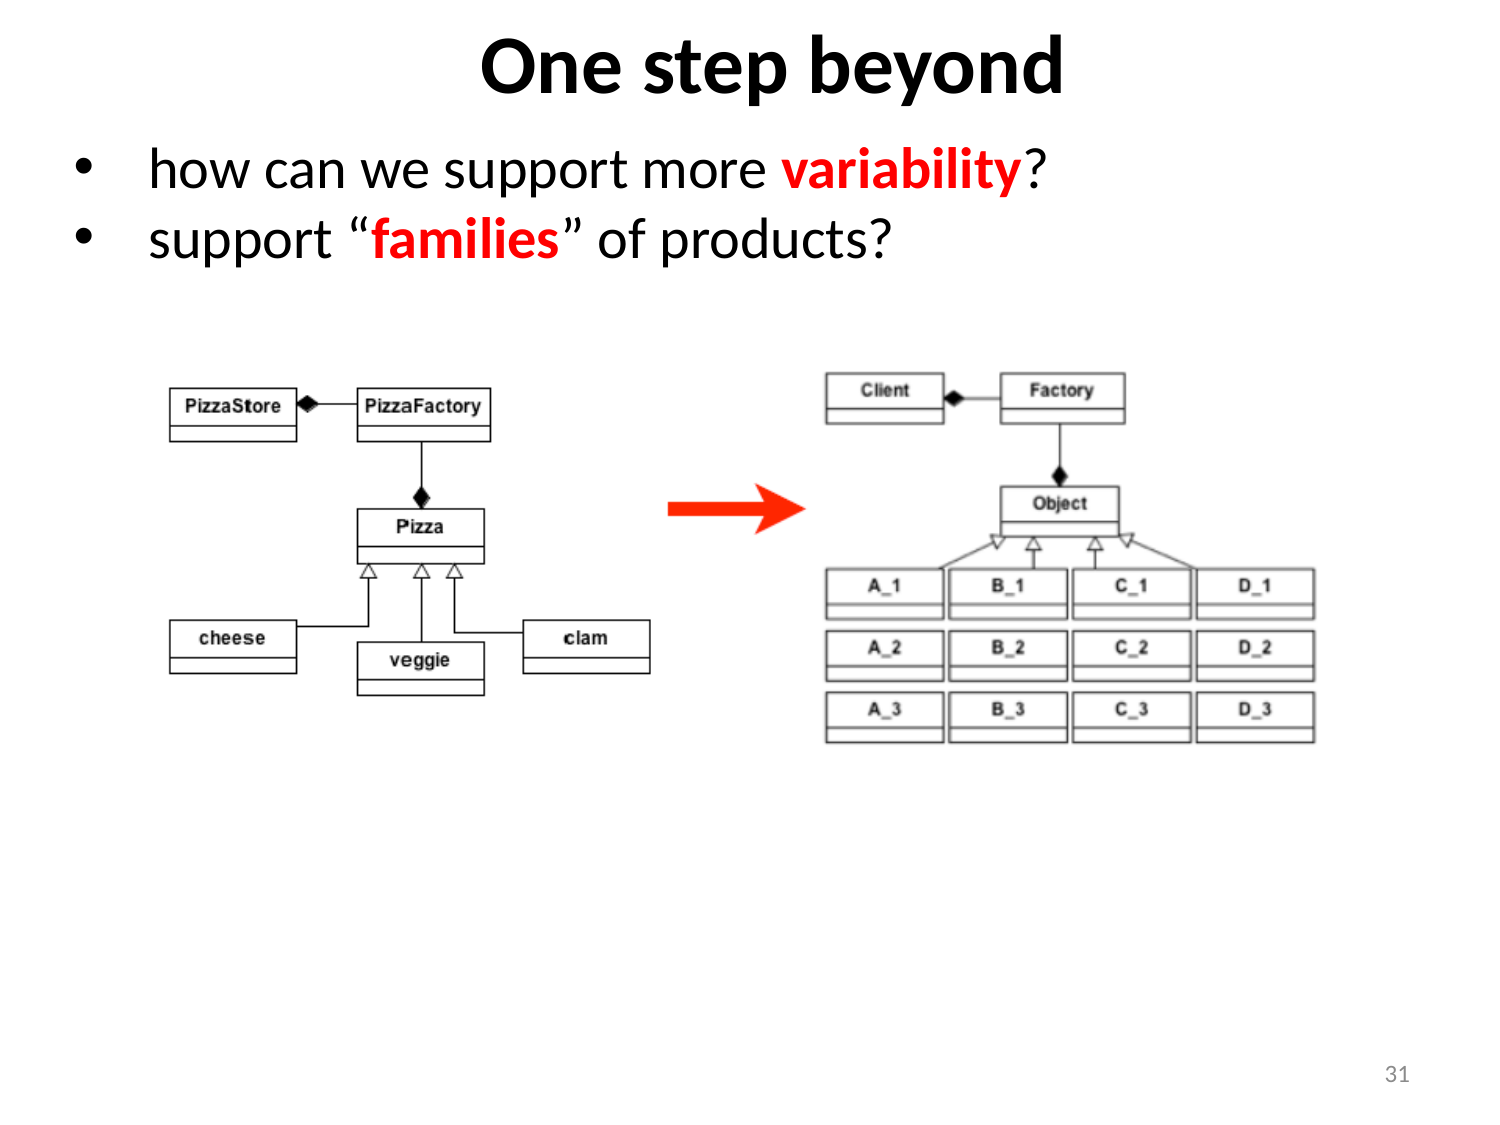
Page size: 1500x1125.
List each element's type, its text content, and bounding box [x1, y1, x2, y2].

text_box how can we support more variability? support “families” of products? [58, 122, 1500, 278]
slide_number 31 [1074, 1042, 1425, 1103]
text_box One step beyond [147, 2, 1400, 118]
picture [135, 333, 1365, 792]
